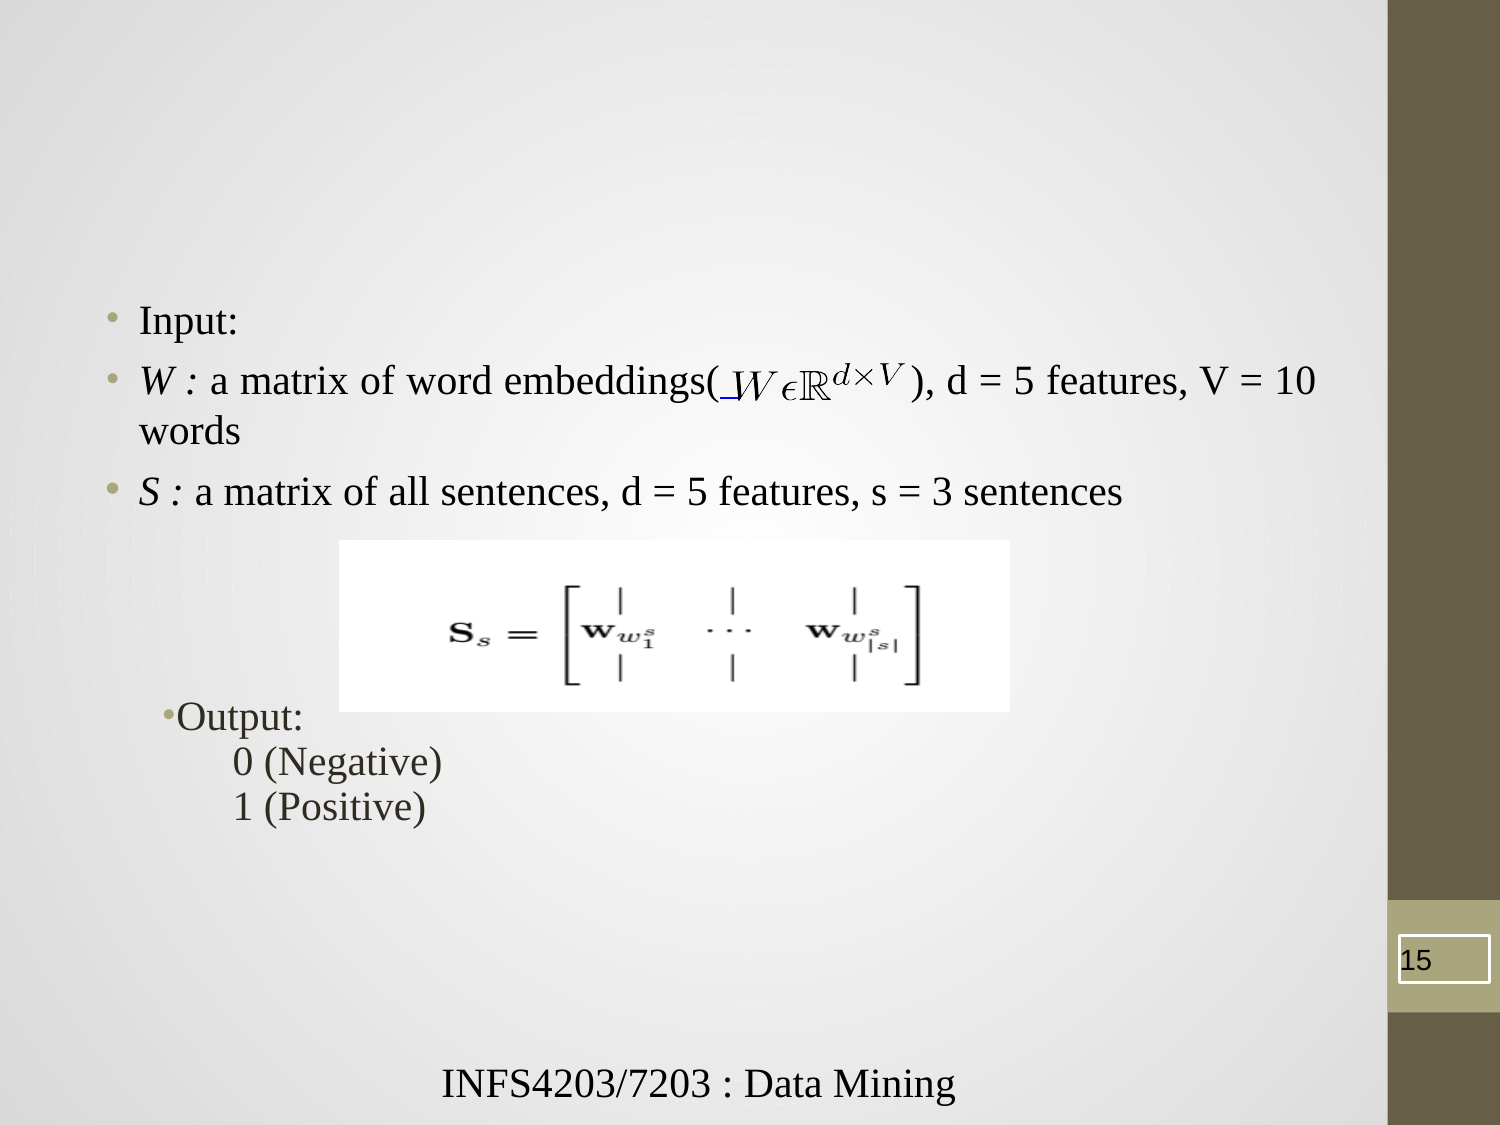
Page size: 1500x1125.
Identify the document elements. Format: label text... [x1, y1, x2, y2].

picture [732, 362, 905, 401]
picture [338, 540, 1010, 712]
slide_number ‹#› [1398, 934, 1491, 984]
list Input: W : a matrix of word embeddings( ), d = 5 features, V = 10 words S : a matrix of all sentences, d = 5 features, s = 3 sentences Output: 0 (Negative) 1 (Positive) [75, 224, 1325, 1013]
